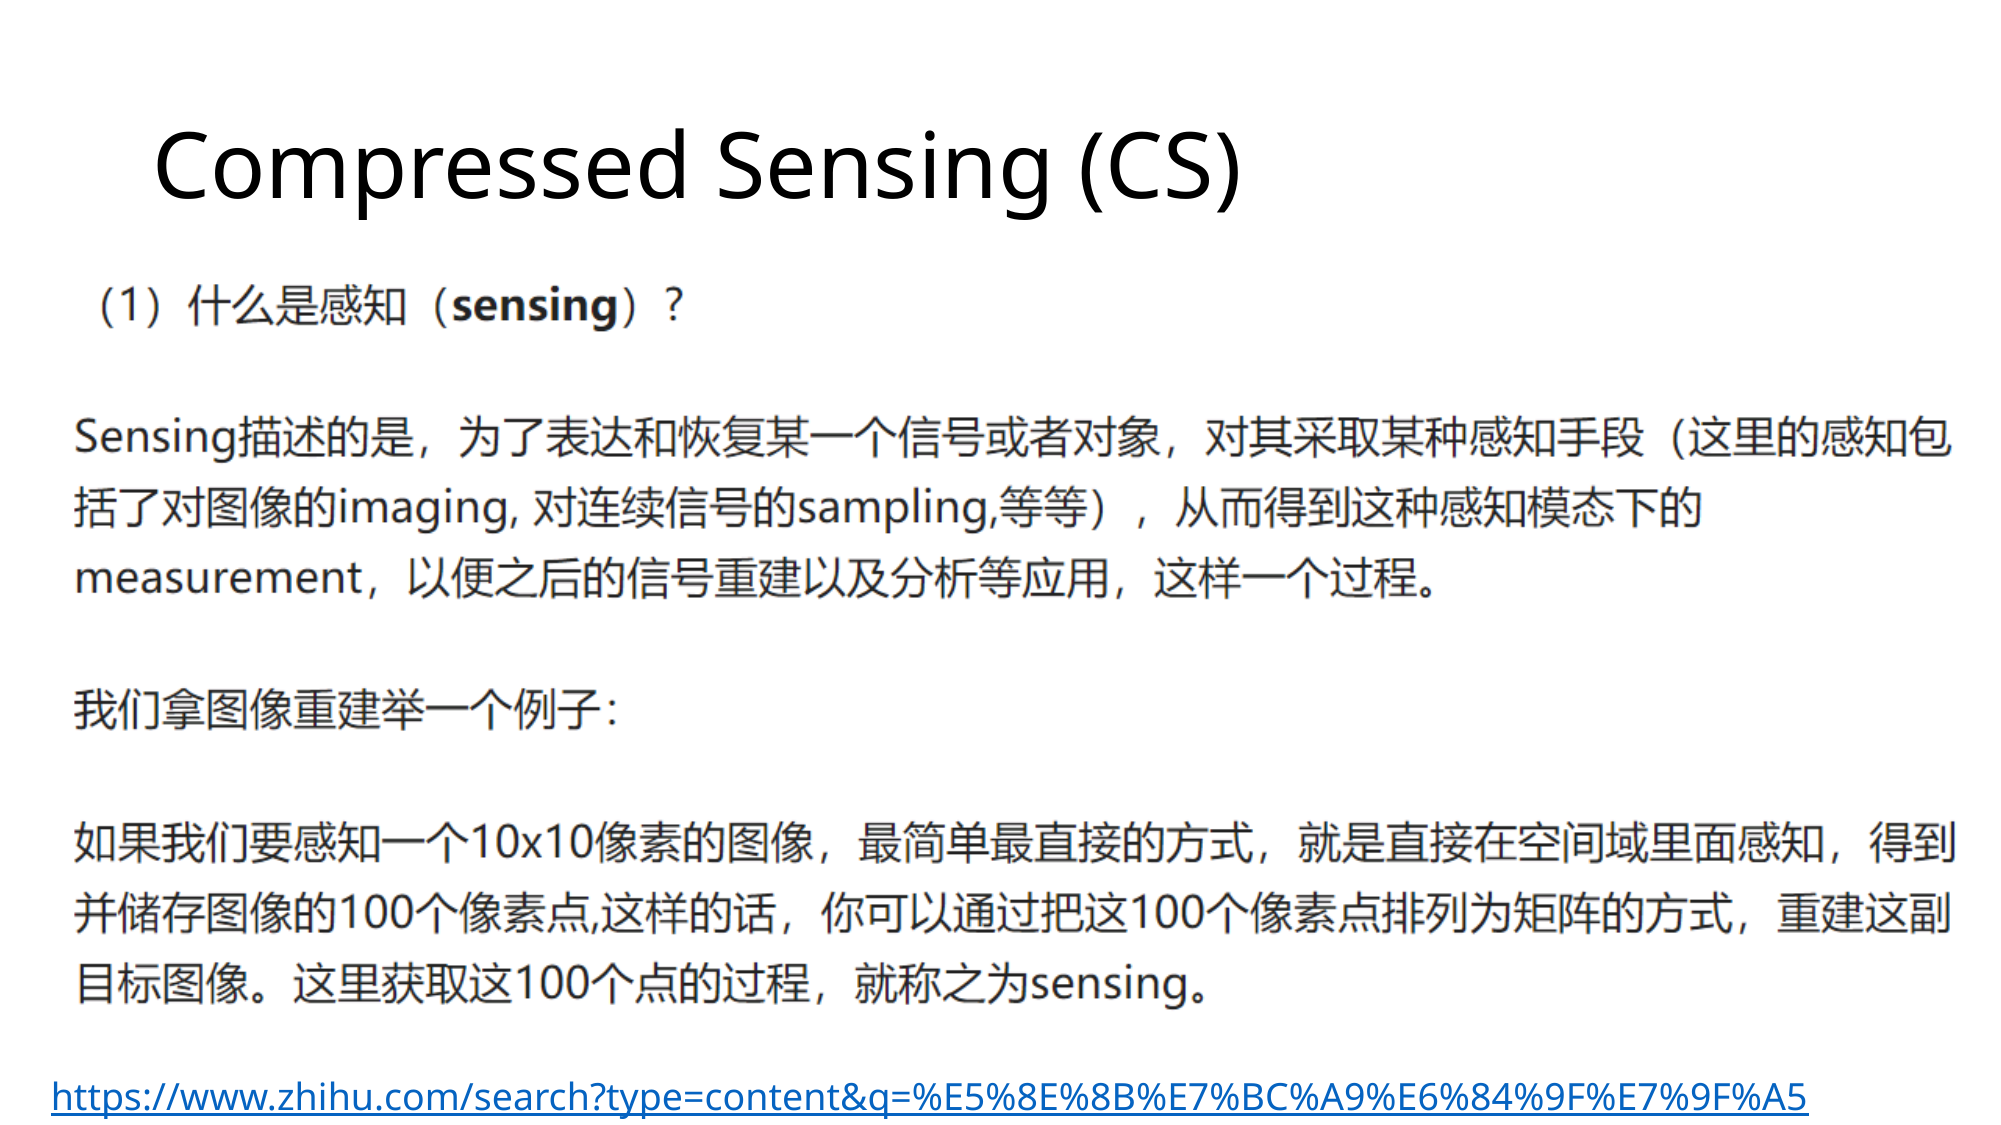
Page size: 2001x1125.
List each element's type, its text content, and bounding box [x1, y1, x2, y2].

picture [34, 247, 2000, 1066]
text_box https://www.zhihu.com/search?type=content&q=%E5%8E%8B%E7%BC%A9%E6%84%9F%E7%9F%A5 [36, 1066, 1824, 1125]
title Compressed Sensing (CS) [137, 59, 1863, 247]
